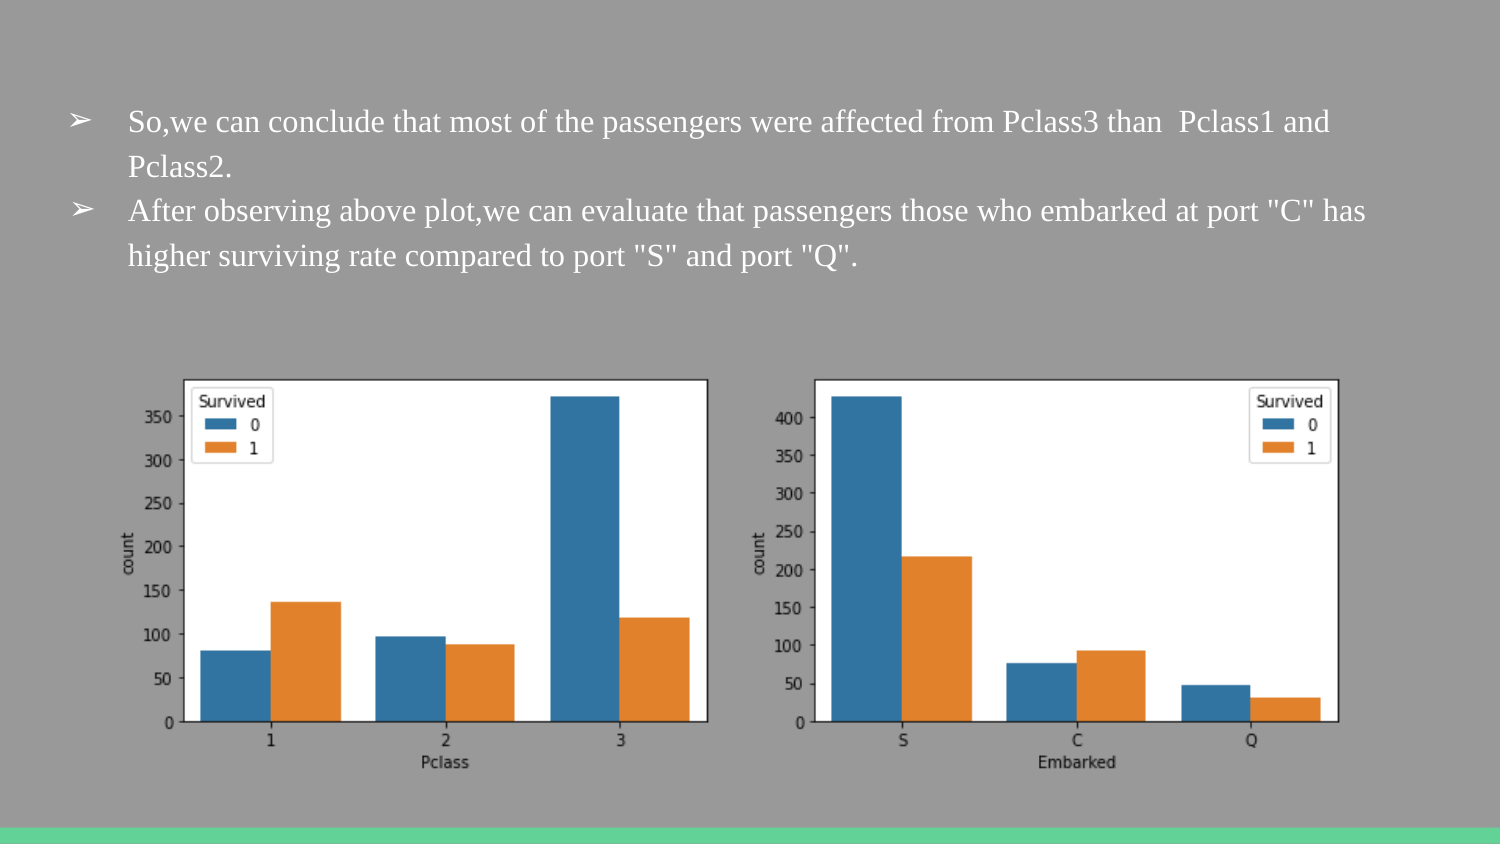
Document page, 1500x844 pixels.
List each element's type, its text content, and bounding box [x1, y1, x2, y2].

picture [109, 370, 718, 781]
picture [740, 370, 1350, 781]
list So,we can conclude that most of the passengers were affected from Pclass3 than Pclass1 and Pclass2. After observing above plot,we can evaluate that passengers those who embarked at port "C" has higher surviving rate compared to port "S" and port "Q". [37, 79, 1439, 684]
